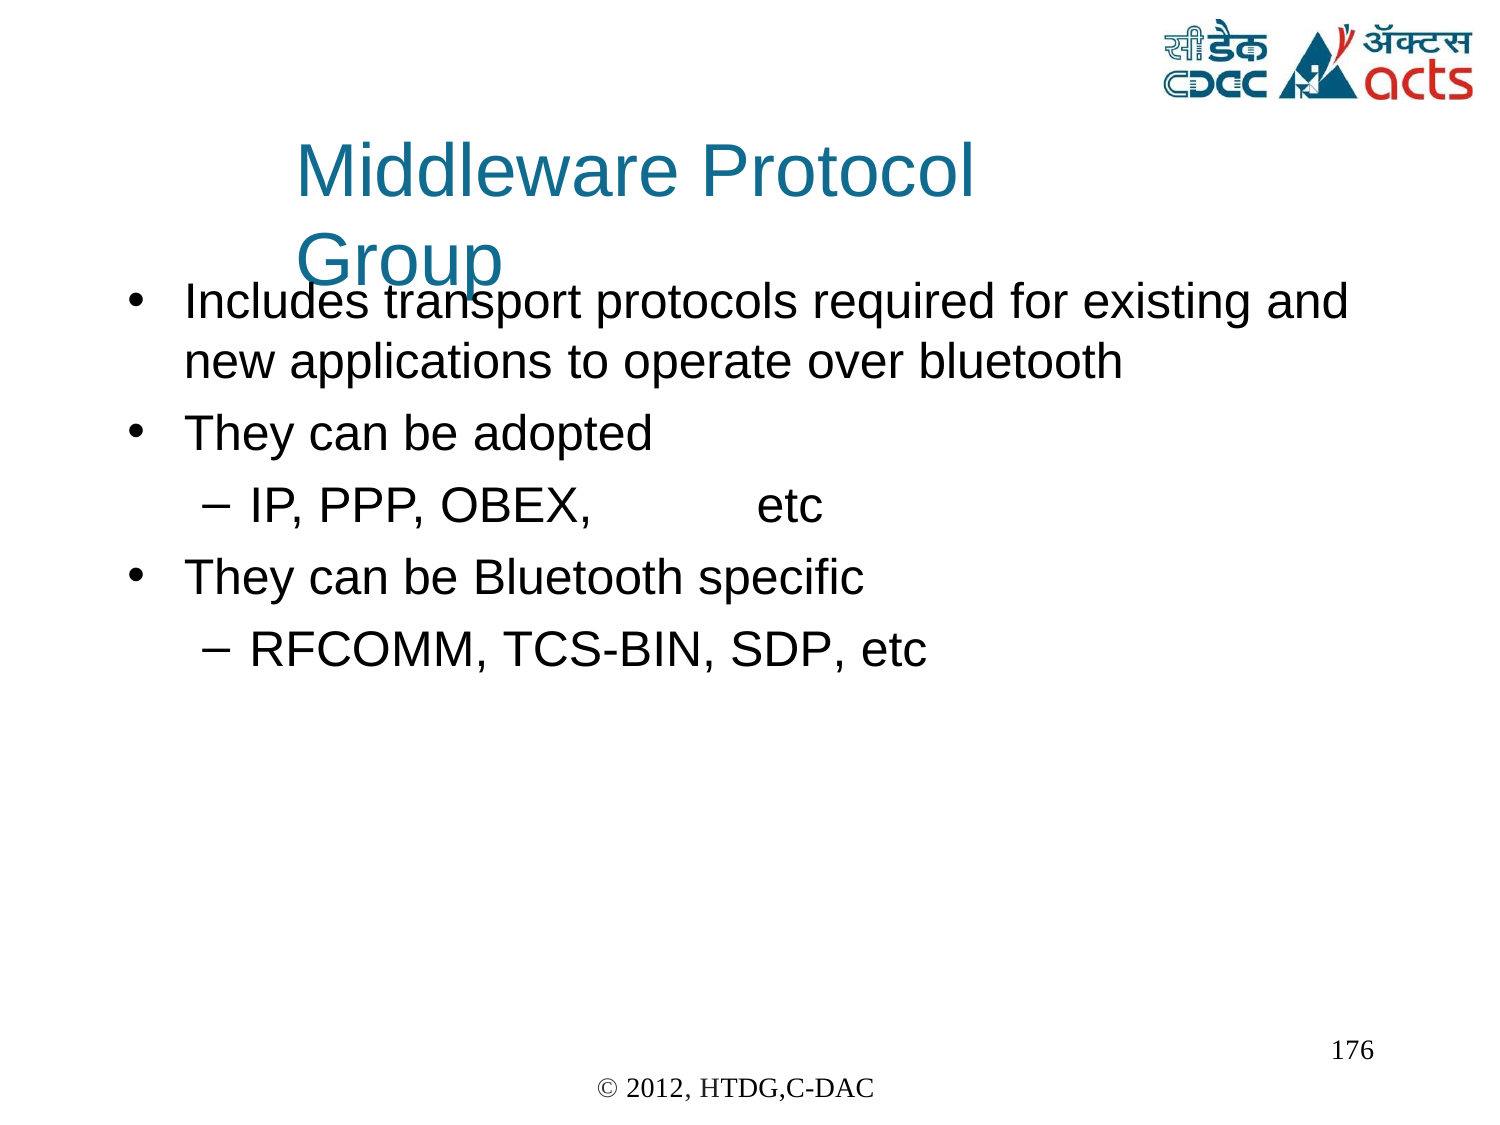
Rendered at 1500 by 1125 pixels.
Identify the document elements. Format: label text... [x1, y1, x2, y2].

footer © 2012, HTDG,C-DAC [594, 1069, 880, 1107]
text_box Includes transport protocols required for existing and new applications to operate over bluetooth They can be adopted IP, PPP, OBEX, etc They can be Bluetooth specific RFCOMM, TCS-BIN, SDP, etc [125, 268, 1353, 677]
picture [1163, 19, 1473, 100]
text_box Middleware Protocol Group [293, 121, 1206, 211]
slide_number 176 [1324, 1031, 1377, 1069]
